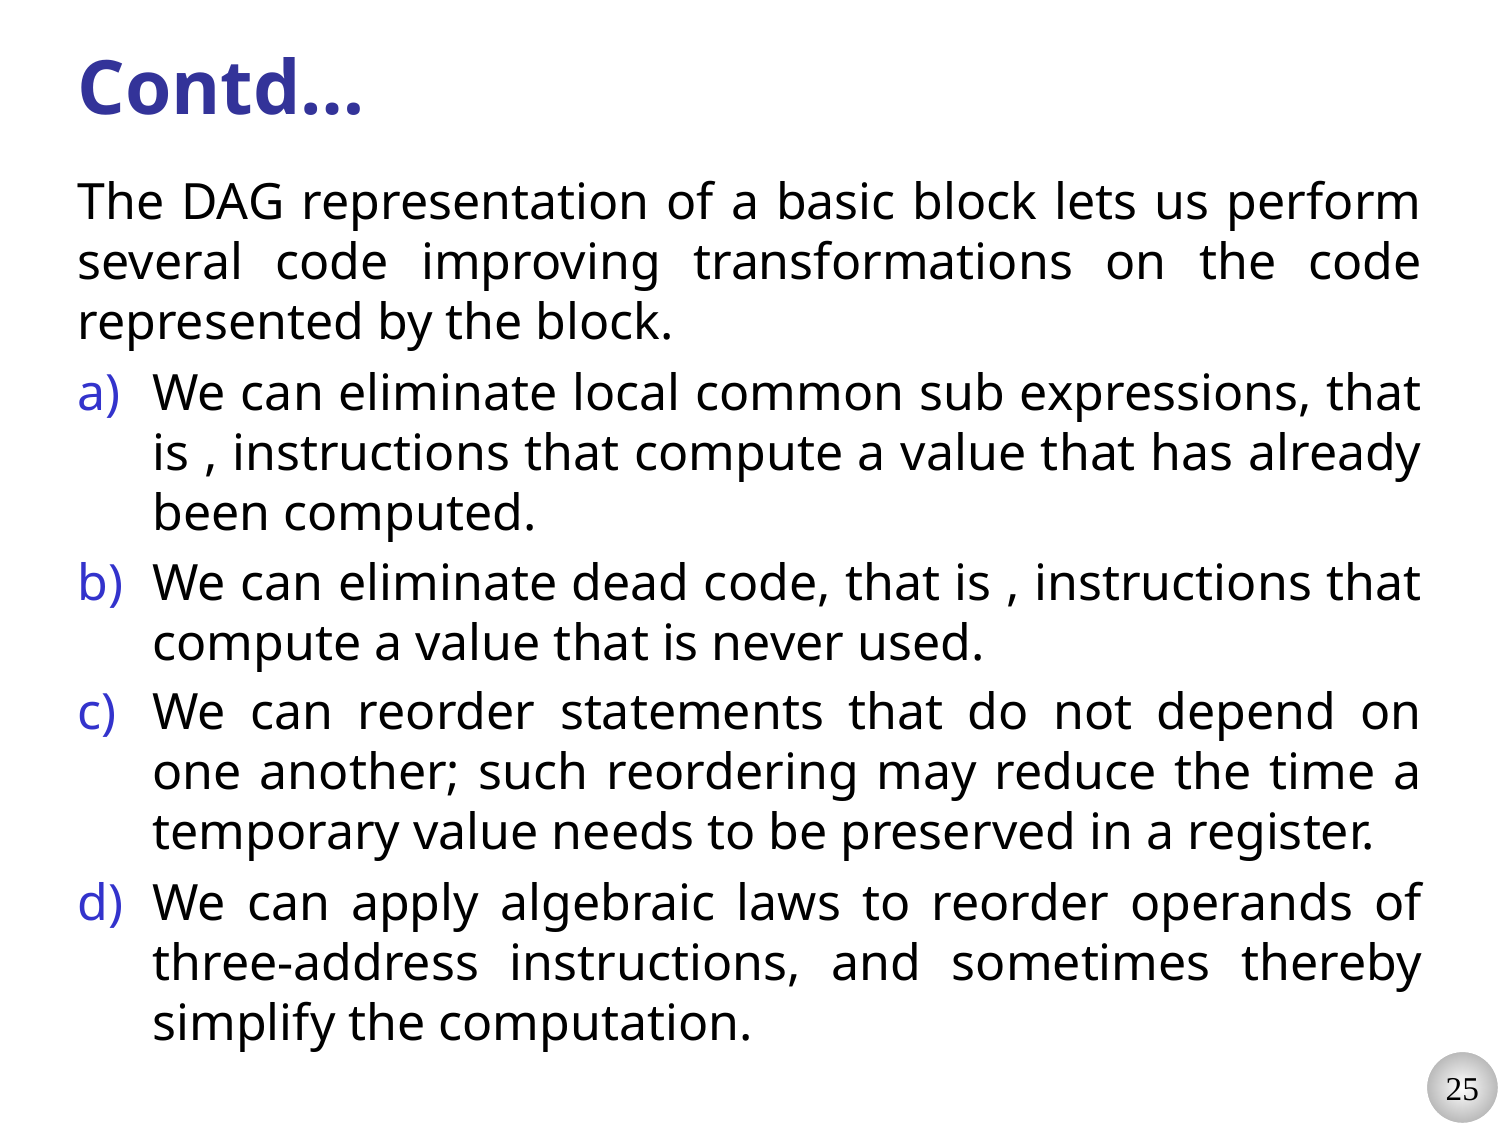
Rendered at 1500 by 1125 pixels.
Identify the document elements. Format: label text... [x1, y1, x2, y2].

title Contd… [62, 37, 1438, 138]
list The DAG representation of a basic block lets us perform several code improving transformations on the code represented by the block. We can eliminate local common sub expressions, that is , instructions that compute a value that has already been computed. We can eliminate dead code, that is , instructions that compute a value that is never used. We can reorder statements that do not depend on one another; such reordering may reduce the time a temporary value needs to be preserved in a register. We can apply algebraic laws to reorder operands of three-address instructions, and sometimes thereby simplify the computation. [62, 162, 1438, 1063]
